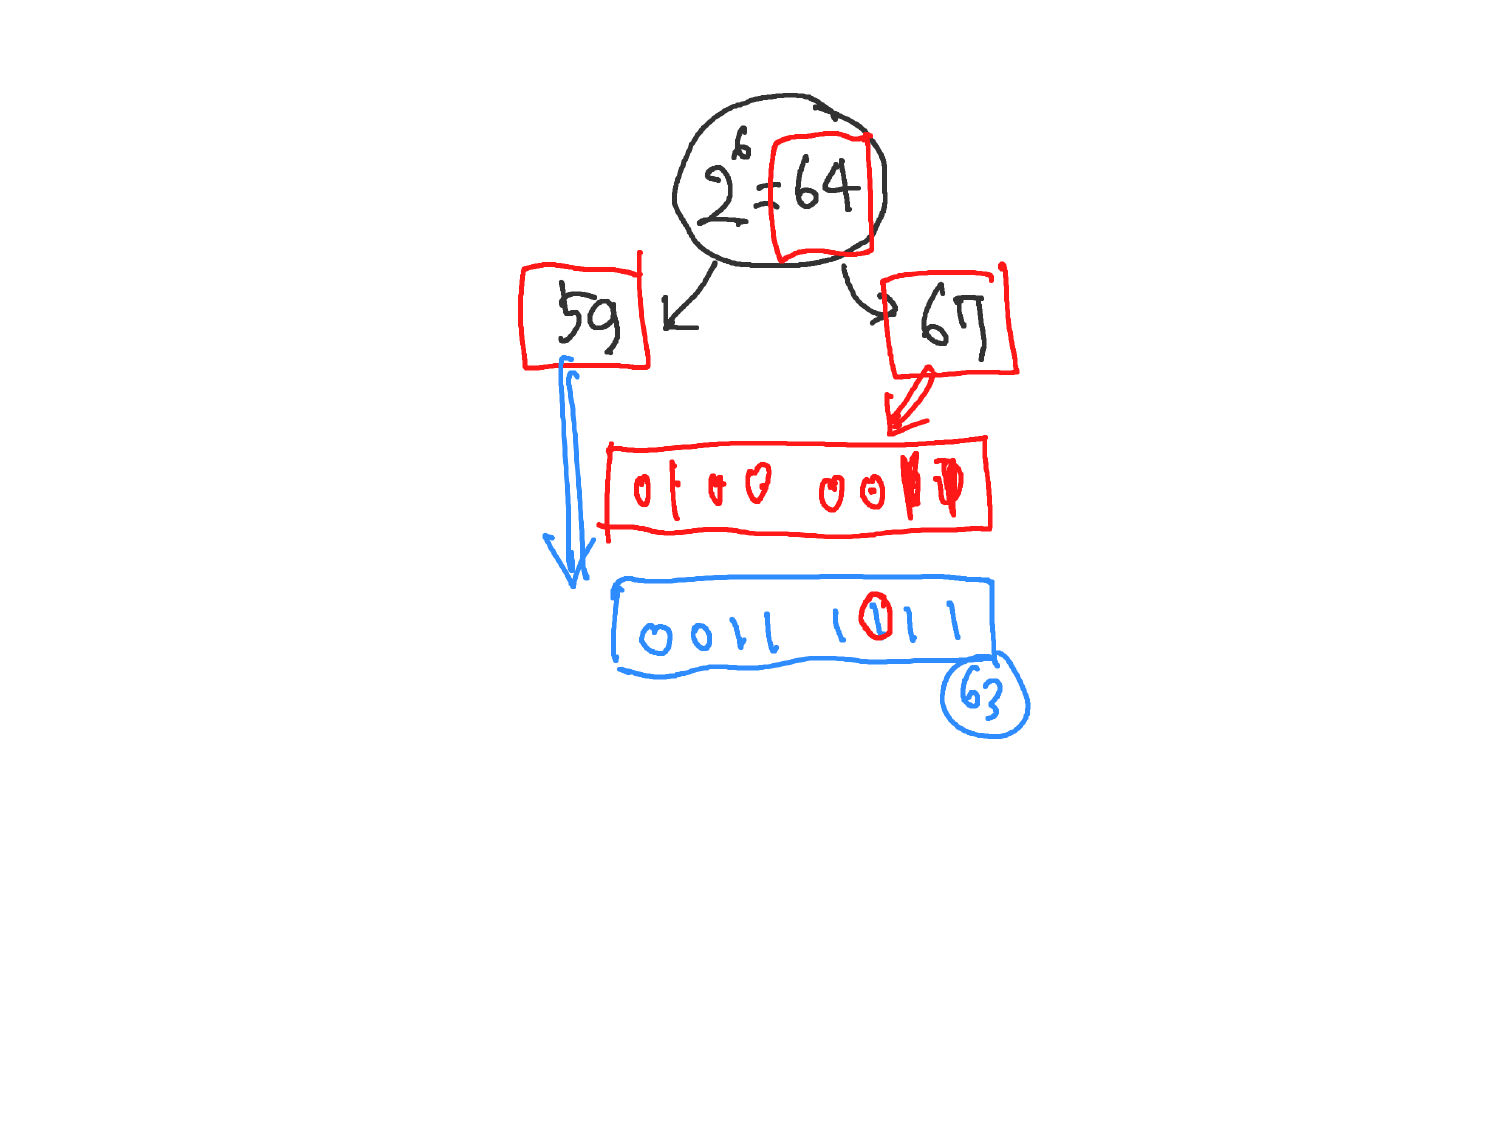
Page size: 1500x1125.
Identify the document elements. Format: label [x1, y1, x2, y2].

picture [421, 0, 1078, 1125]
